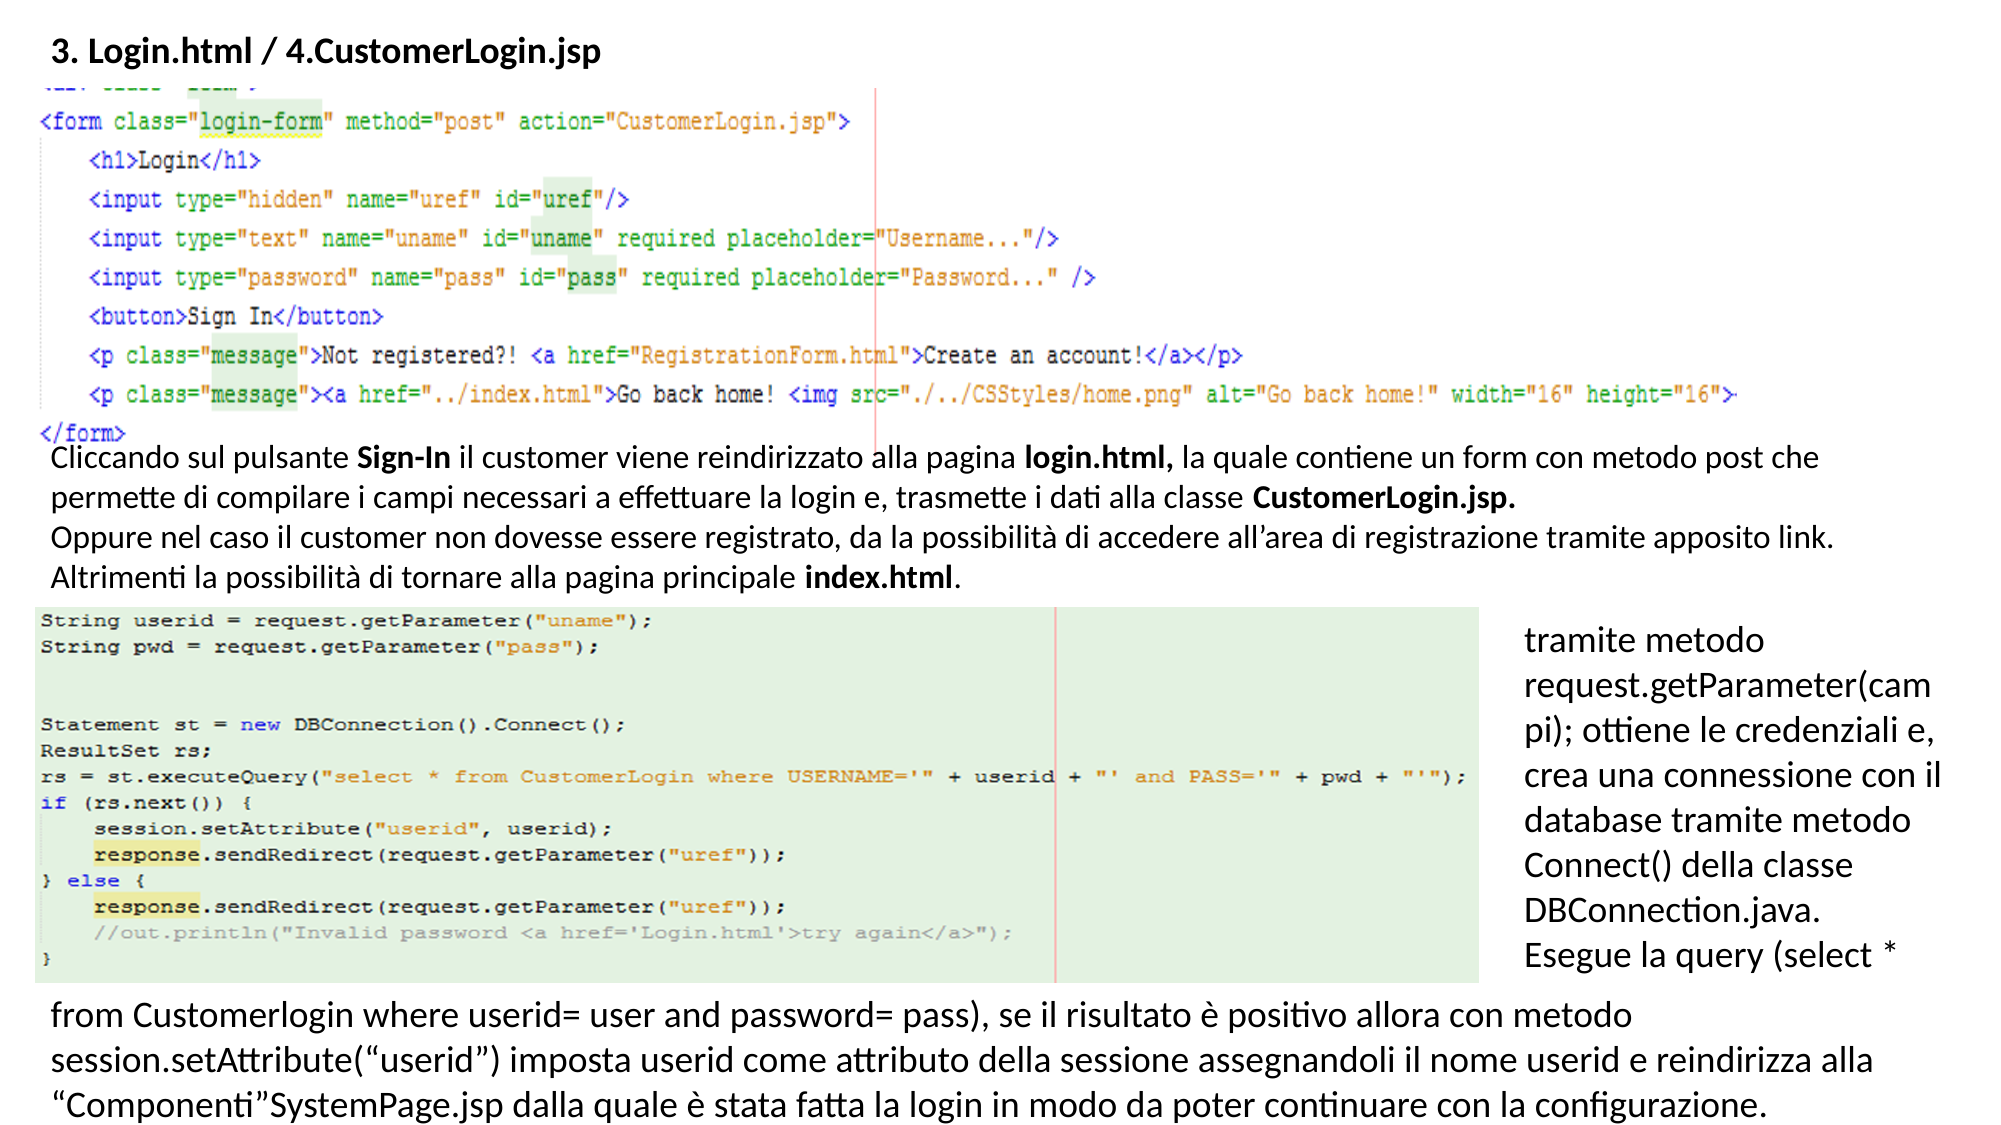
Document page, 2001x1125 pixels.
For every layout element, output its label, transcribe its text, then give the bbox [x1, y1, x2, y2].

text_box 3. Login.html / 4.CustomerLogin.jsp [35, 18, 619, 79]
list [35, 88, 1737, 457]
text_box tramite metodo request.getParameter(campi); ottiene le credenziali e, crea una connessione con il database tramite metodo Connect() della classe DBConnection.java. Esegue la query (select * [1509, 607, 1964, 983]
text_box from Customerlogin where userid= user and password= pass), se il risultato è positivo allora con metodo session.setAttribute(“userid”) imposta userid come attributo della sessione assegnandoli il nome userid e reindirizza alla “Componenti”SystemPage.jsp dalla quale è stata fatta la login in modo da poter continuare con la configurazione. [35, 982, 1949, 1125]
text_box Cliccando sul pulsante Sign-In il customer viene reindirizzato alla pagina login.html, la quale contiene un form con metodo post che permette di compilare i campi necessari a effettuare la login e, trasmette i dati alla classe CustomerLogin.jsp. Oppure nel caso il customer non dovesse essere registrato, da la possibilità di accedere all’area di registrazione tramite apposito link. Altrimenti la possibilità di tornare alla pagina principale index.html. [35, 427, 1879, 603]
picture [35, 607, 1480, 983]
